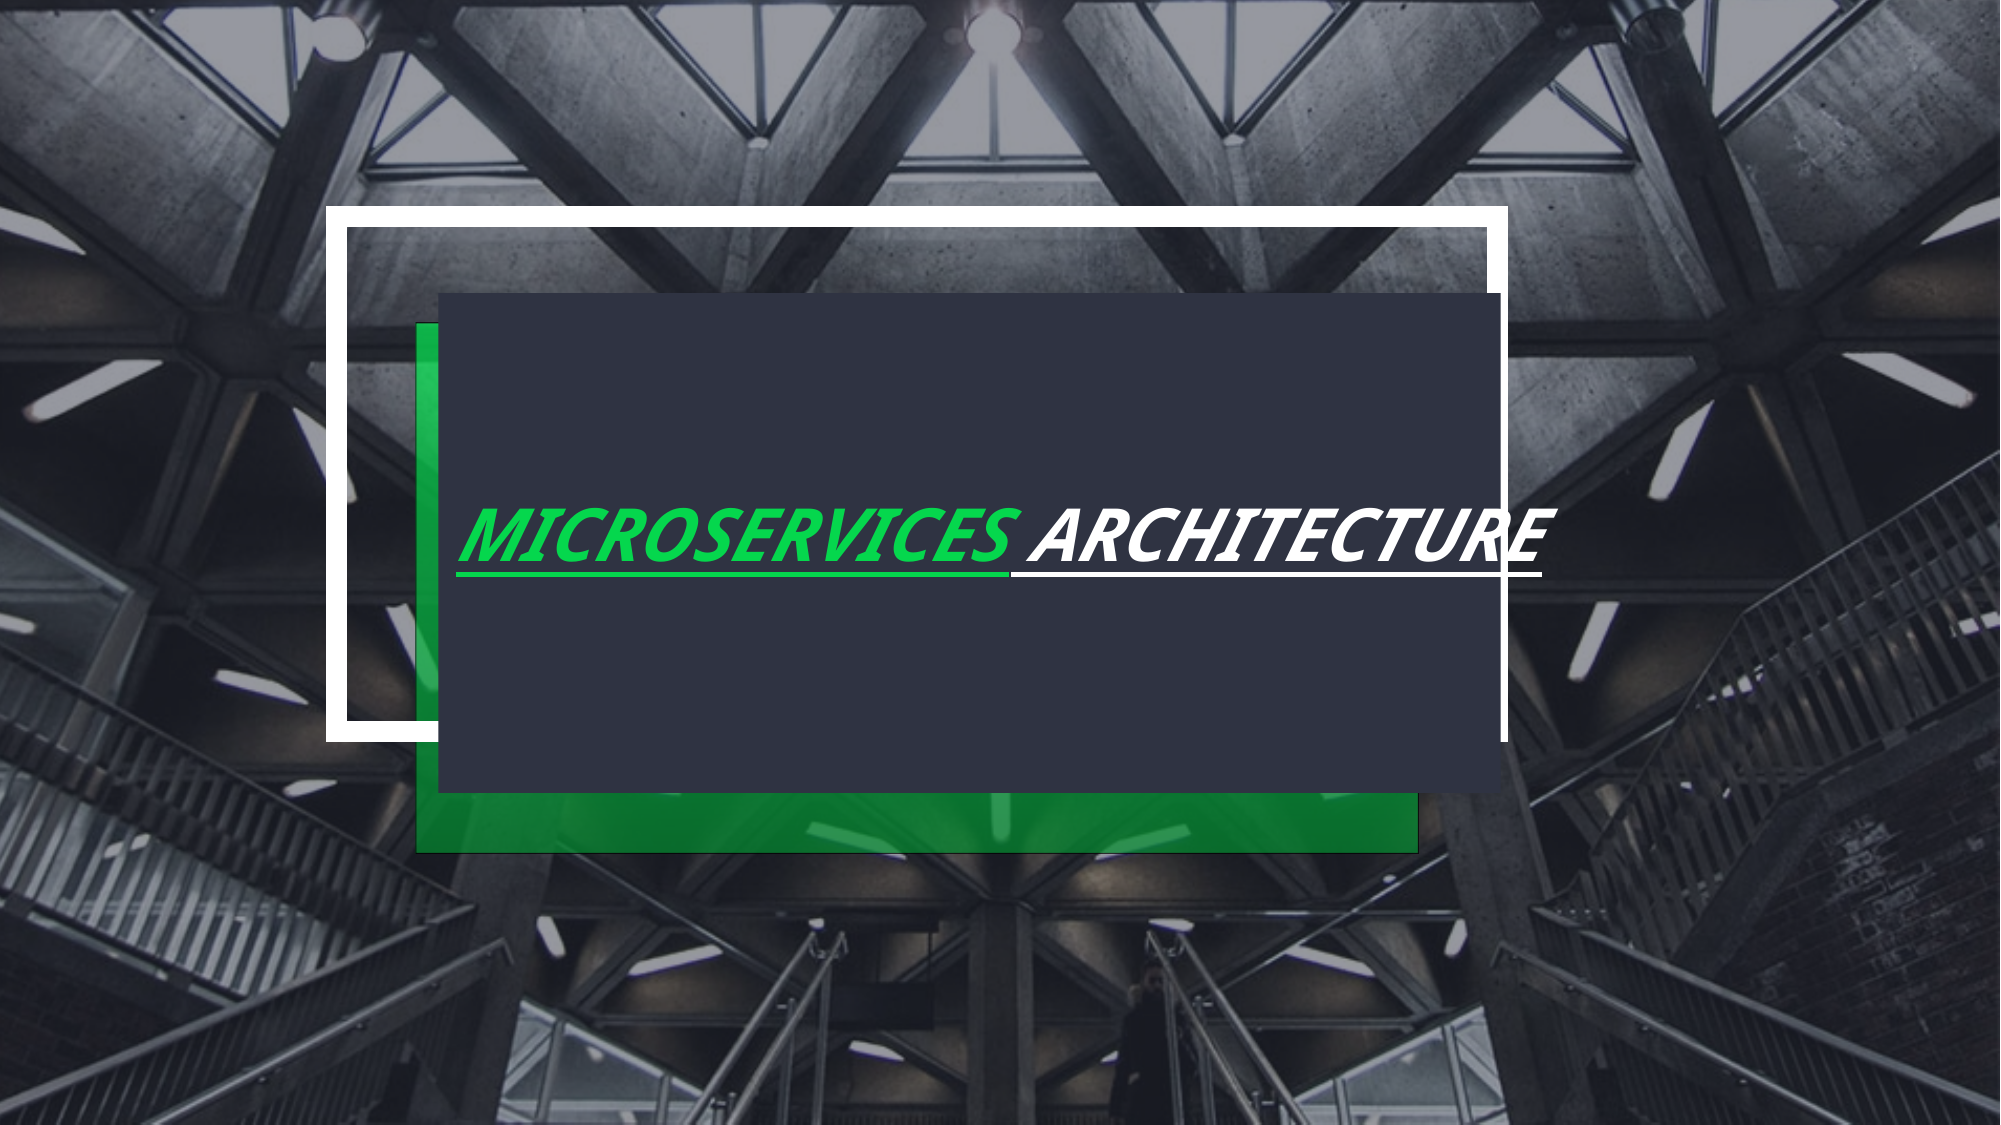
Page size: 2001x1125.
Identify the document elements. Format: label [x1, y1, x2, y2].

text_box [336, 216, 1501, 854]
picture [0, 0, 2000, 1125]
